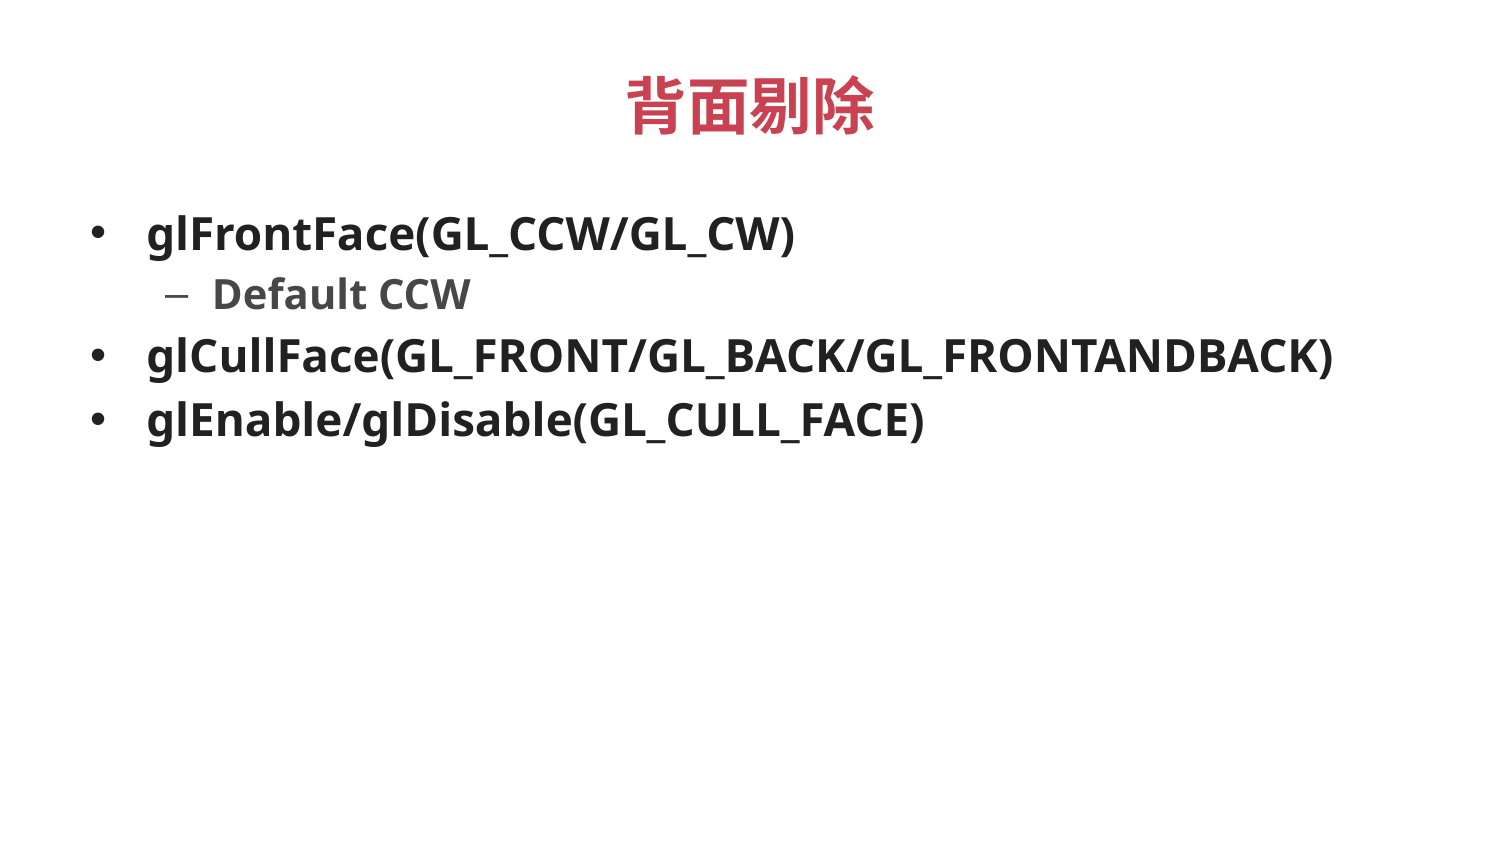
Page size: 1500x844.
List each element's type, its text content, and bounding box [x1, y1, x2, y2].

title 背面剔除 [75, 33, 1425, 175]
list glFrontFace(GL_CCW/GL_CW) Default CCW glCullFace(GL_FRONT/GL_BACK/GL_FRONTANDBACK) glEnable/glDisable(GL_CULL_FACE) [75, 196, 1425, 754]
